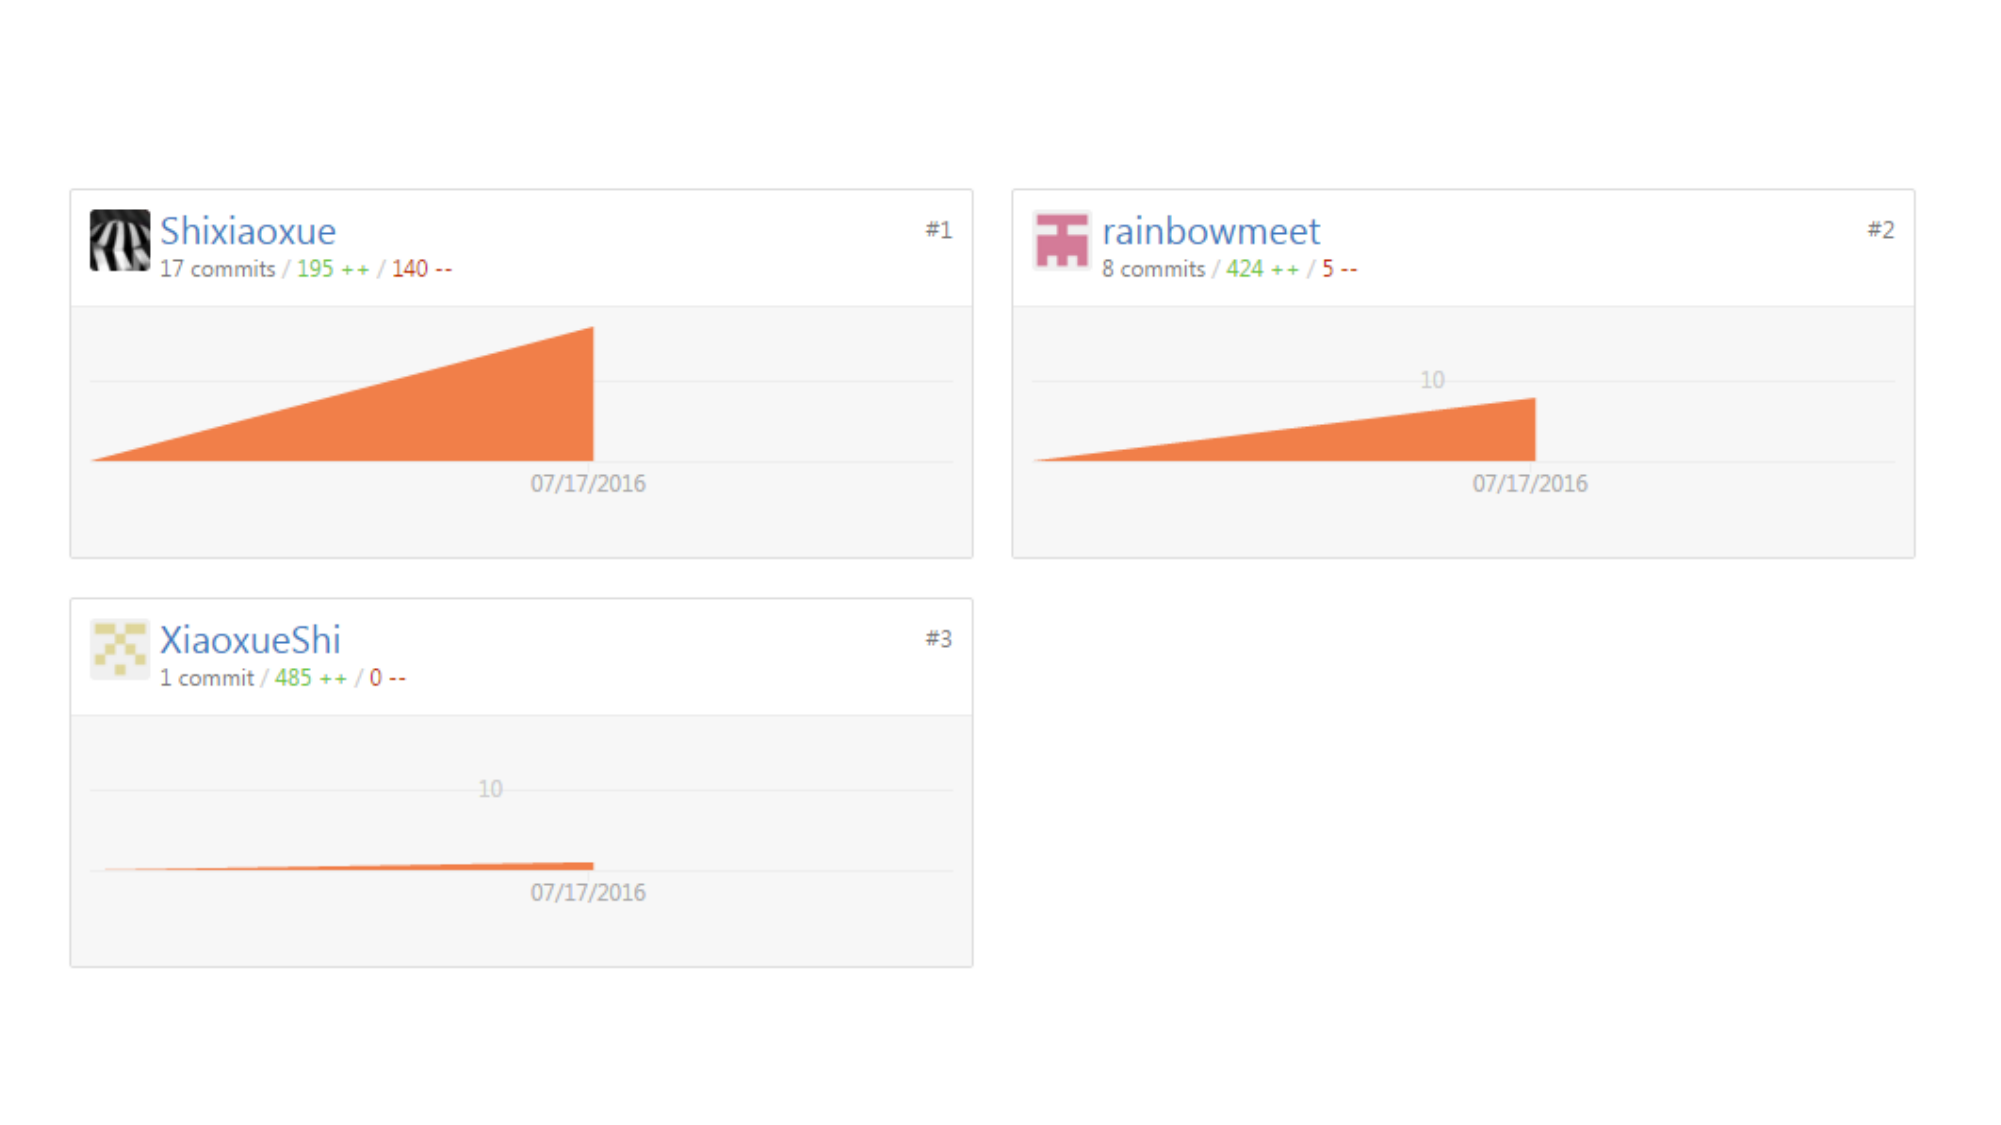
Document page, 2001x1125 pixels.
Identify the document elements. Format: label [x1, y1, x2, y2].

list [66, 185, 1920, 980]
